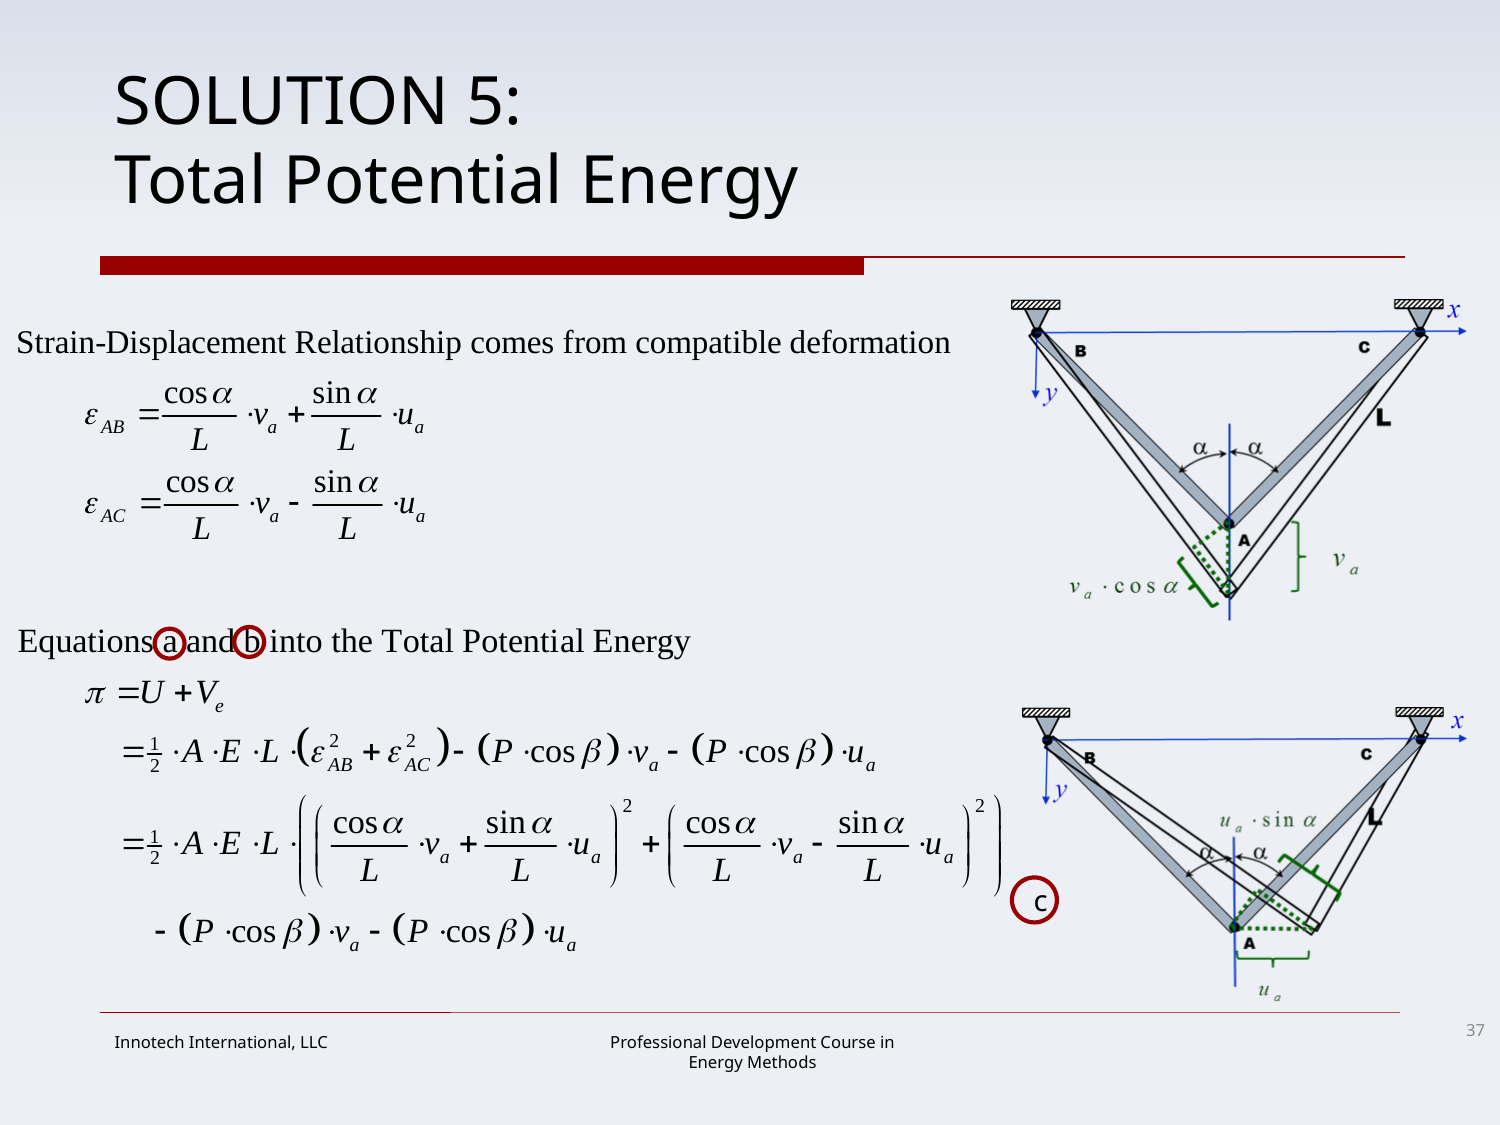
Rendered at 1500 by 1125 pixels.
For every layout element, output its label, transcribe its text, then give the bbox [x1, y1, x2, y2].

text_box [12, 324, 959, 547]
picture [1022, 707, 1476, 1006]
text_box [12, 620, 1011, 961]
picture [1011, 299, 1476, 622]
slide_number 37 [1149, 1012, 1500, 1073]
title SOLUTION 5: Total Potential Energy [100, 50, 1430, 250]
